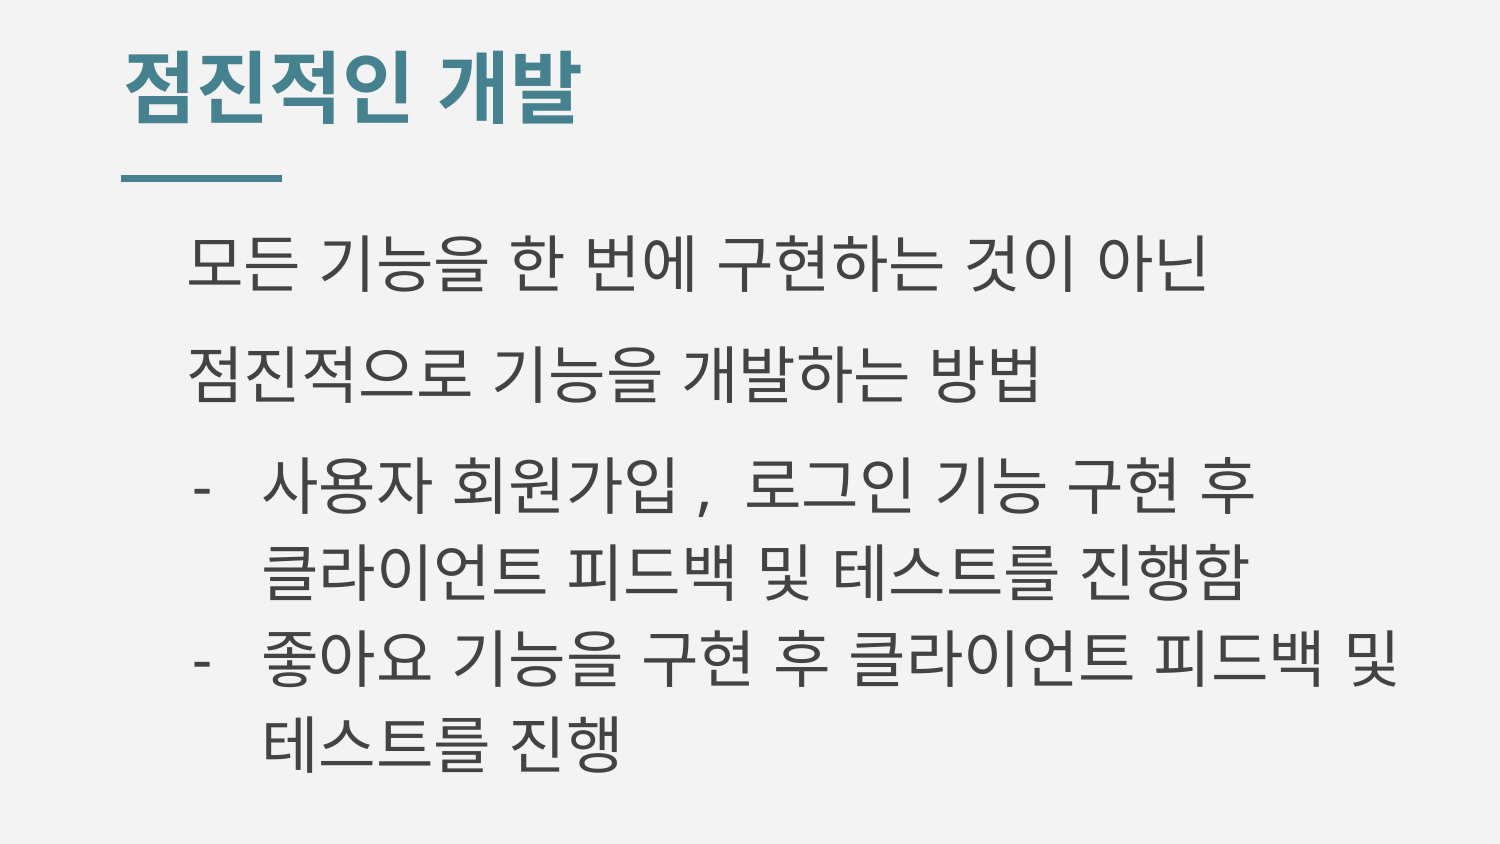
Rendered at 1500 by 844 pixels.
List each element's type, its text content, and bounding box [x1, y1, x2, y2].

list 모든 기능을 한 번에 구현하는 것이 아닌 점진적으로 기능을 개발하는 방법 사용자 회원가입, 로그인 기능 구현 후 클라이언트 피드백 및 테스트를 진행함 좋아요 기능을 구현 후 클라이언트 피드백 및 테스트를 진행 [171, 198, 1423, 809]
title 점진적인 개발 [108, 23, 1235, 149]
